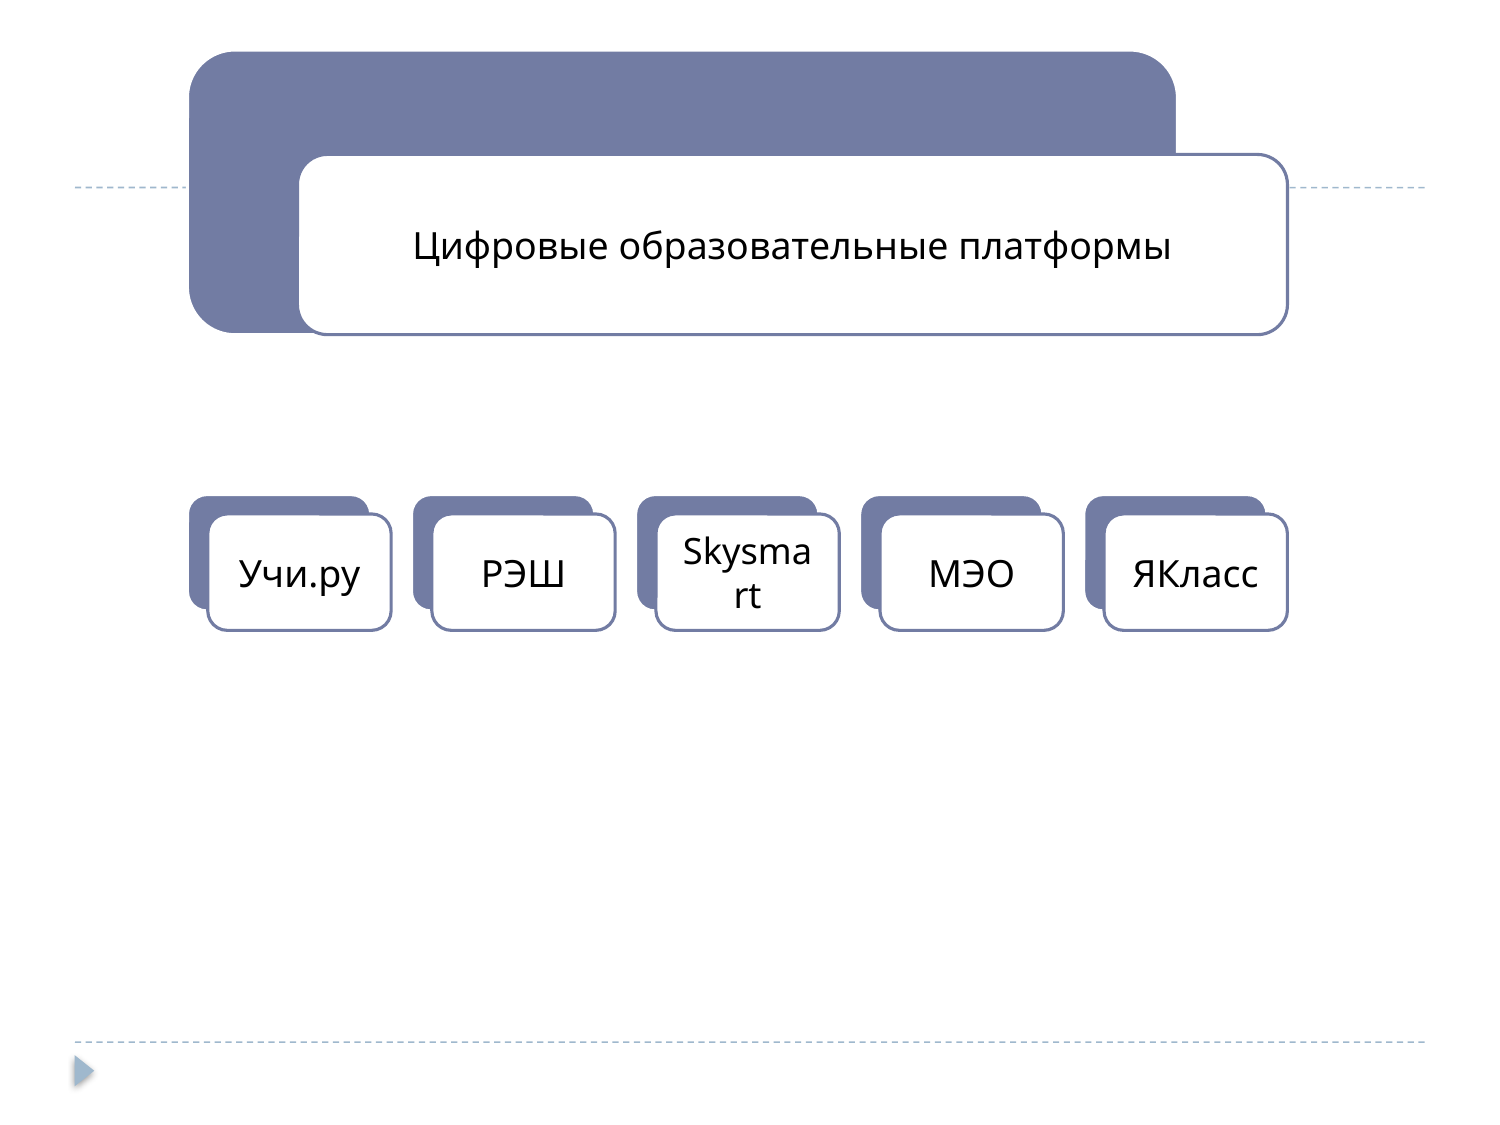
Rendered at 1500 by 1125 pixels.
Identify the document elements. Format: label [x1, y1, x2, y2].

list [49, 49, 1426, 1076]
